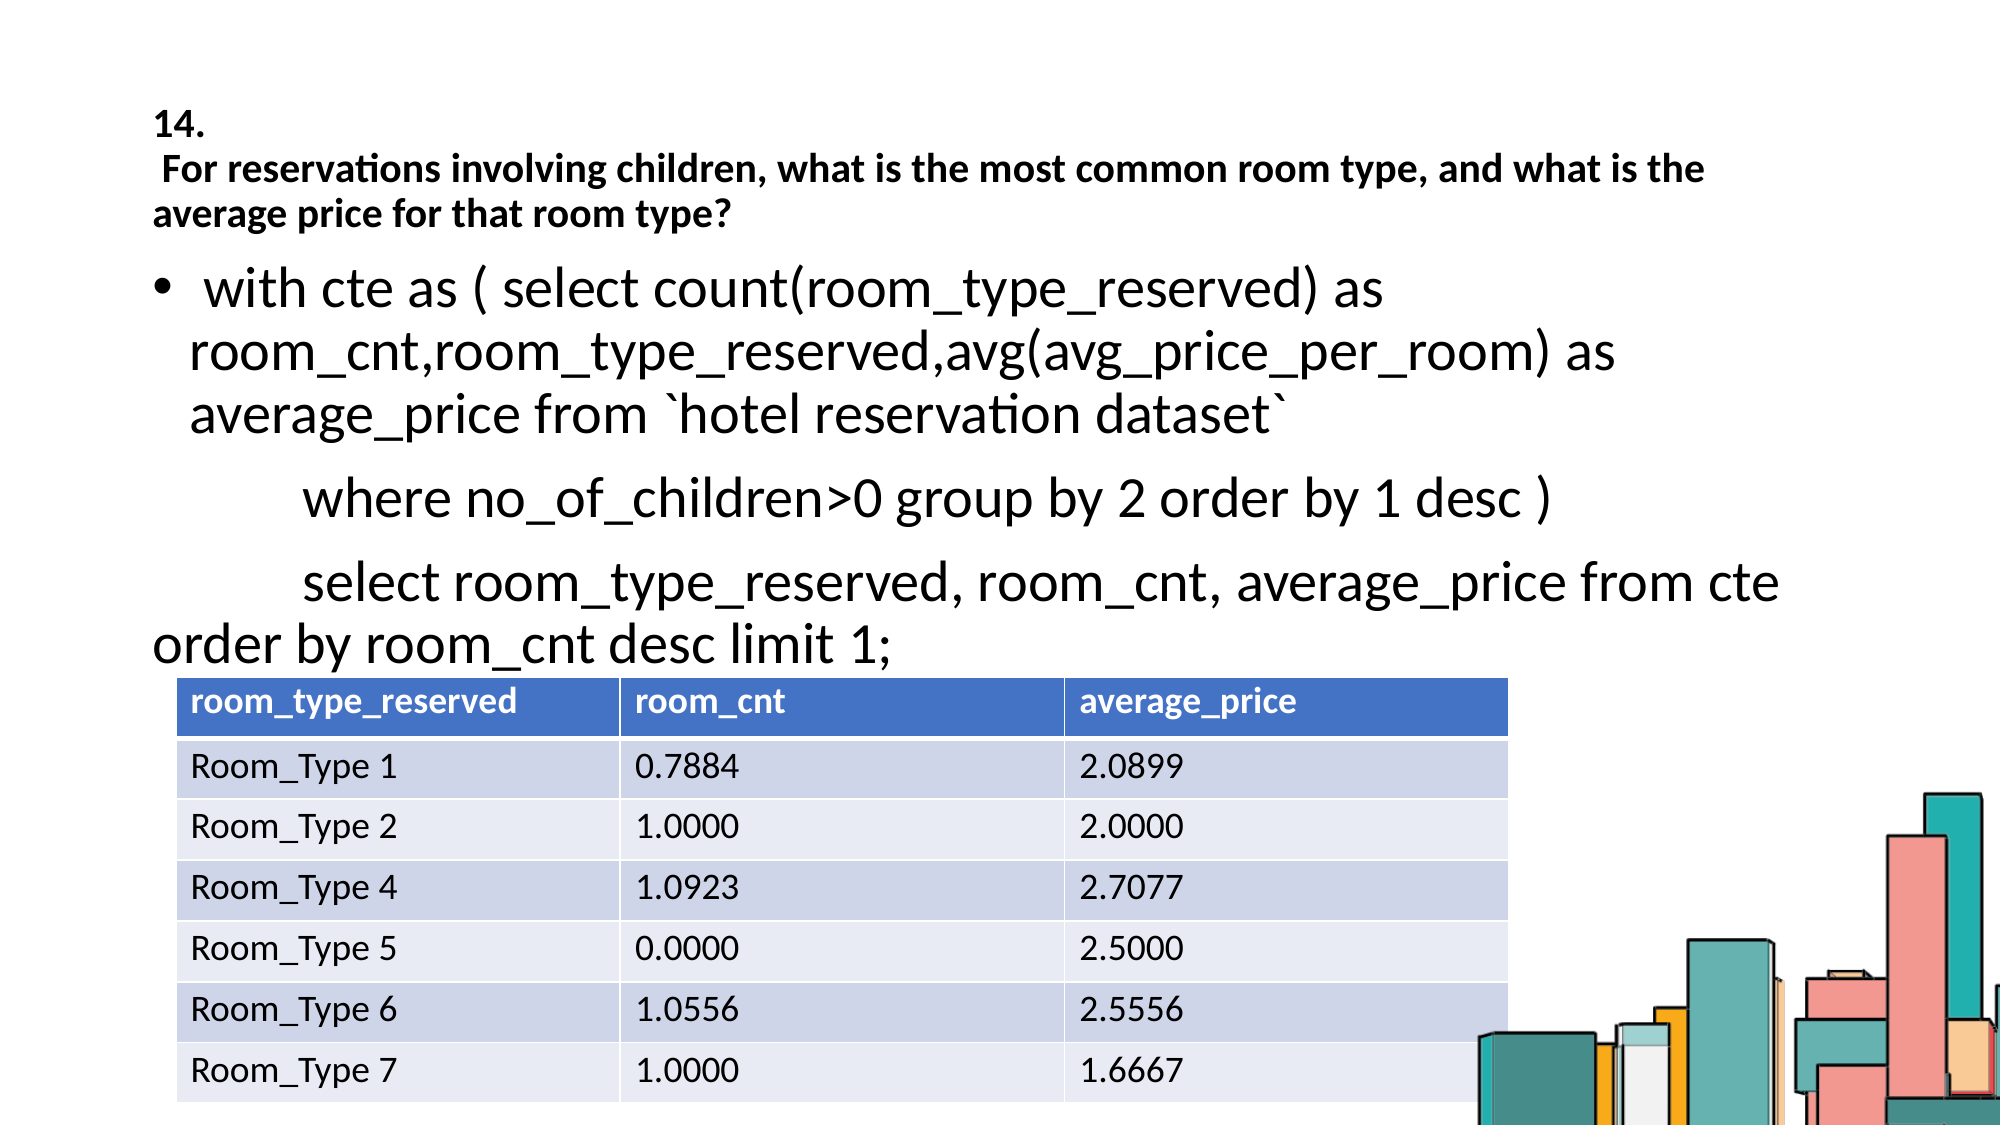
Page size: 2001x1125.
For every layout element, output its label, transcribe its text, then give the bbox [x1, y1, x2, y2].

table_cell 1.0556 [621, 983, 1064, 1042]
table_cell 2.0000 [1065, 800, 1410, 859]
table_cell 1.6667 [1065, 1043, 1410, 1102]
title 14. For reservations involving children, what is the most common room type, and what is the average price for that room type? [137, 59, 1863, 249]
list with cte as ( select count(room_type_reserved) as room_cnt,room_type_reserved,avg(avg_price_per_room) as average_price from `hotel reservation dataset` where no_of_children>0 group by 2 order by 1 desc ) select room_type_reserved, room_cnt, average_price from cte order by room_cnt desc limit 1; [137, 249, 1863, 964]
table_cell Room_Type 1 [177, 741, 619, 798]
table_header room_cnt [621, 678, 1064, 736]
table_cell Room_Type 4 [177, 861, 619, 920]
table_cell Room_Type 6 [177, 983, 619, 1042]
table_cell 1.0923 [621, 861, 1064, 920]
table_cell 2.5000 [1065, 922, 1410, 981]
table_cell Room_Type 2 [177, 800, 619, 859]
table_cell 2.0899 [1065, 741, 1508, 798]
table_cell 1.0000 [621, 1043, 1064, 1102]
table_cell 2.5556 [1065, 983, 1410, 1042]
table_cell Room_Type 5 [177, 922, 619, 981]
table_cell 0.7884 [621, 741, 1064, 798]
table_cell 1.0000 [621, 800, 1064, 859]
table_header room_type_reserved [177, 678, 619, 736]
picture [1410, 779, 2000, 1125]
table_cell 0.0000 [621, 922, 1064, 981]
table_cell Room_Type 7 [177, 1043, 619, 1102]
table_header average_price [1065, 678, 1508, 736]
table_cell 2.7077 [1065, 861, 1410, 920]
